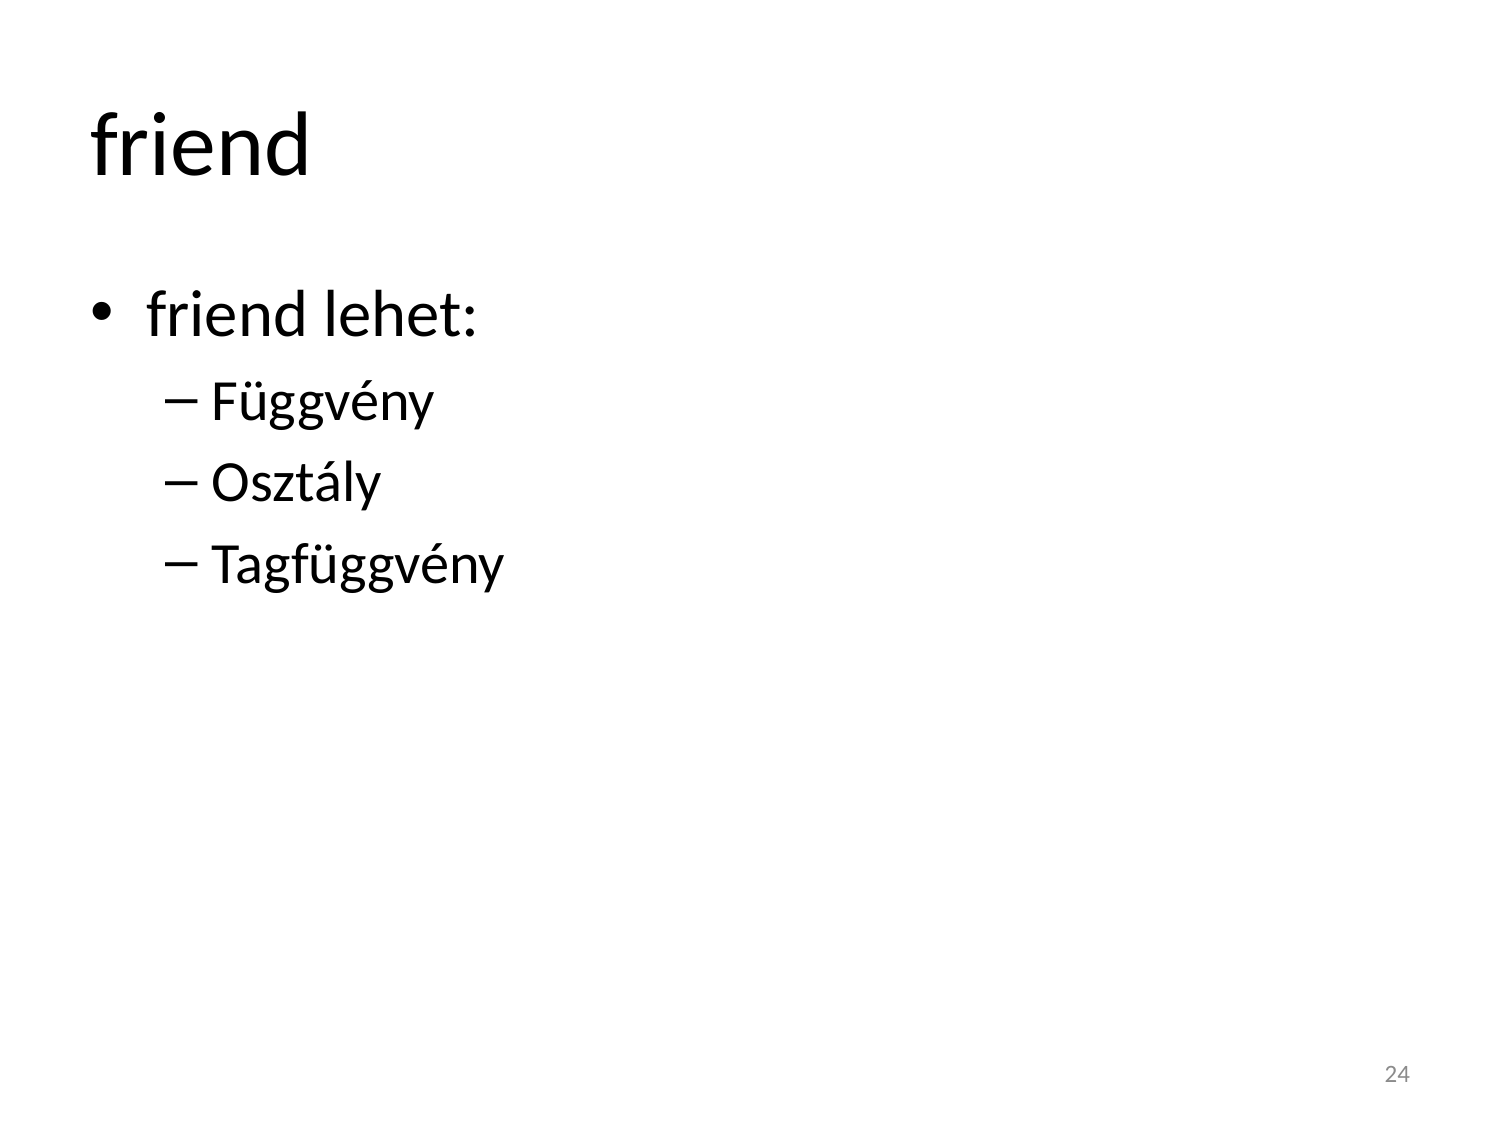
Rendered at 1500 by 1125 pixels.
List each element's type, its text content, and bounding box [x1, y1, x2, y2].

list friend lehet: Függvény Osztály Tagfüggvény [74, 262, 1426, 1006]
title friend [74, 44, 1426, 233]
slide_number 24 [1074, 1042, 1425, 1103]
